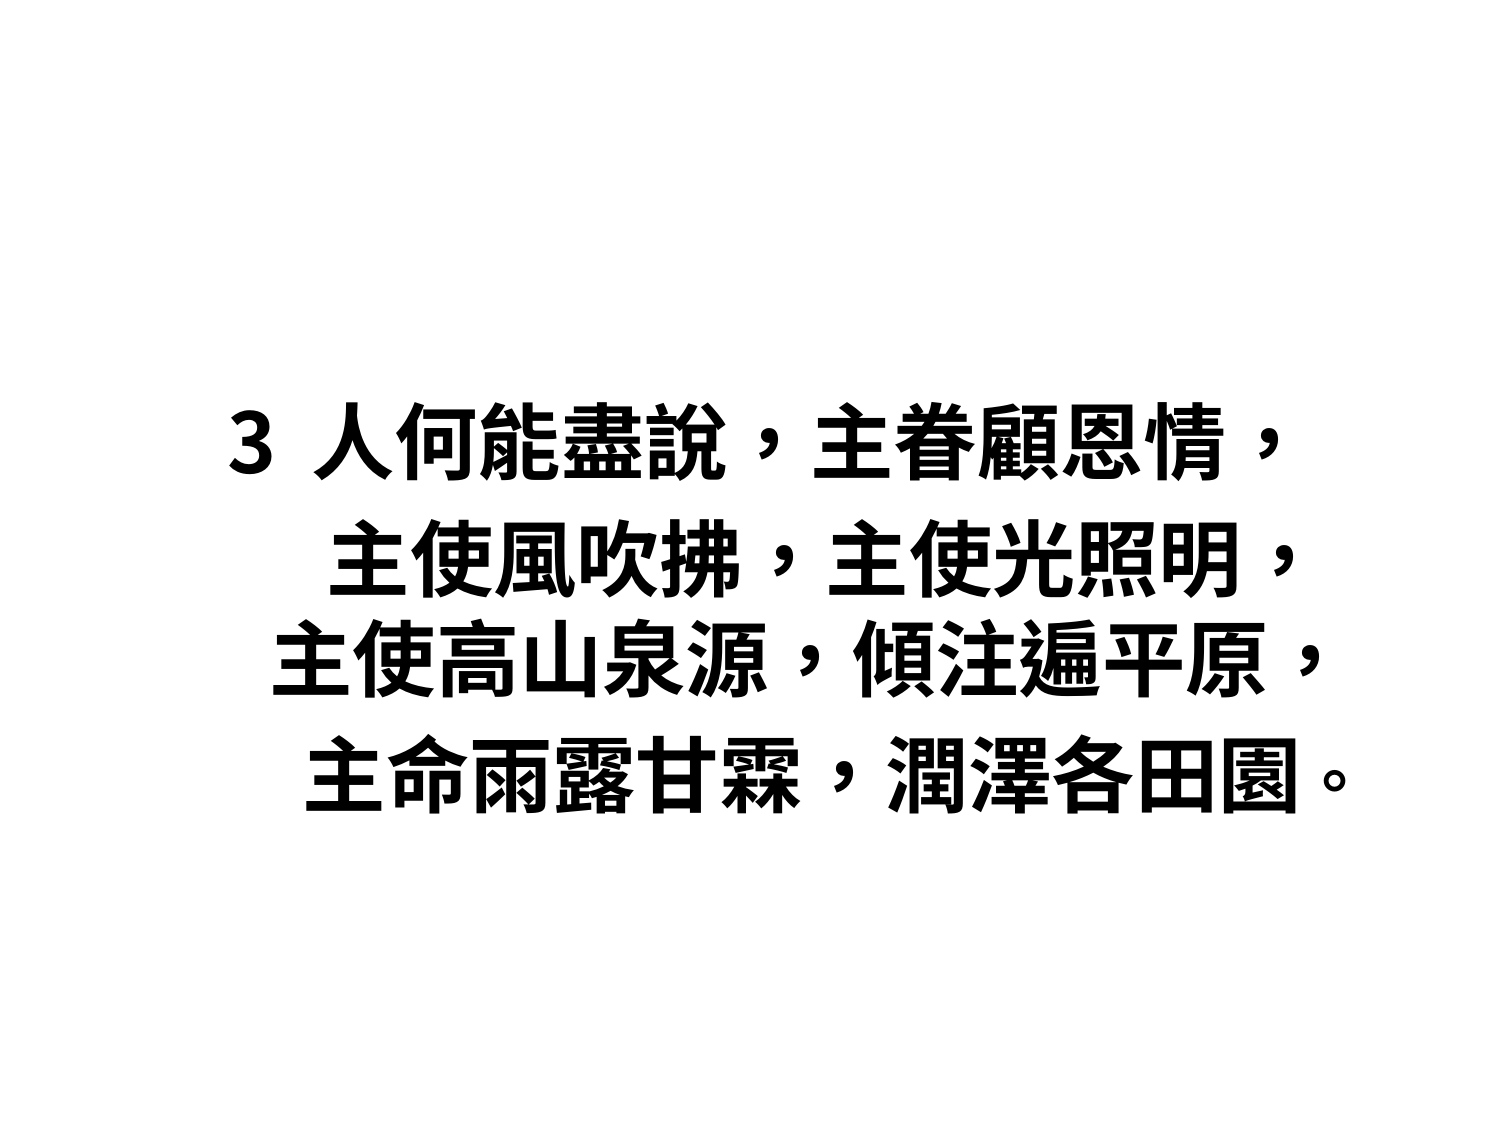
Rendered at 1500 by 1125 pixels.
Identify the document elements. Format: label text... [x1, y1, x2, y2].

list 人何能盡說，主眷顧恩情， 主使風吹拂，主使光照明， 主使高山泉源，傾注遍平原， 主命雨露甘霖，潤澤各田園。 [93, 382, 1444, 1125]
